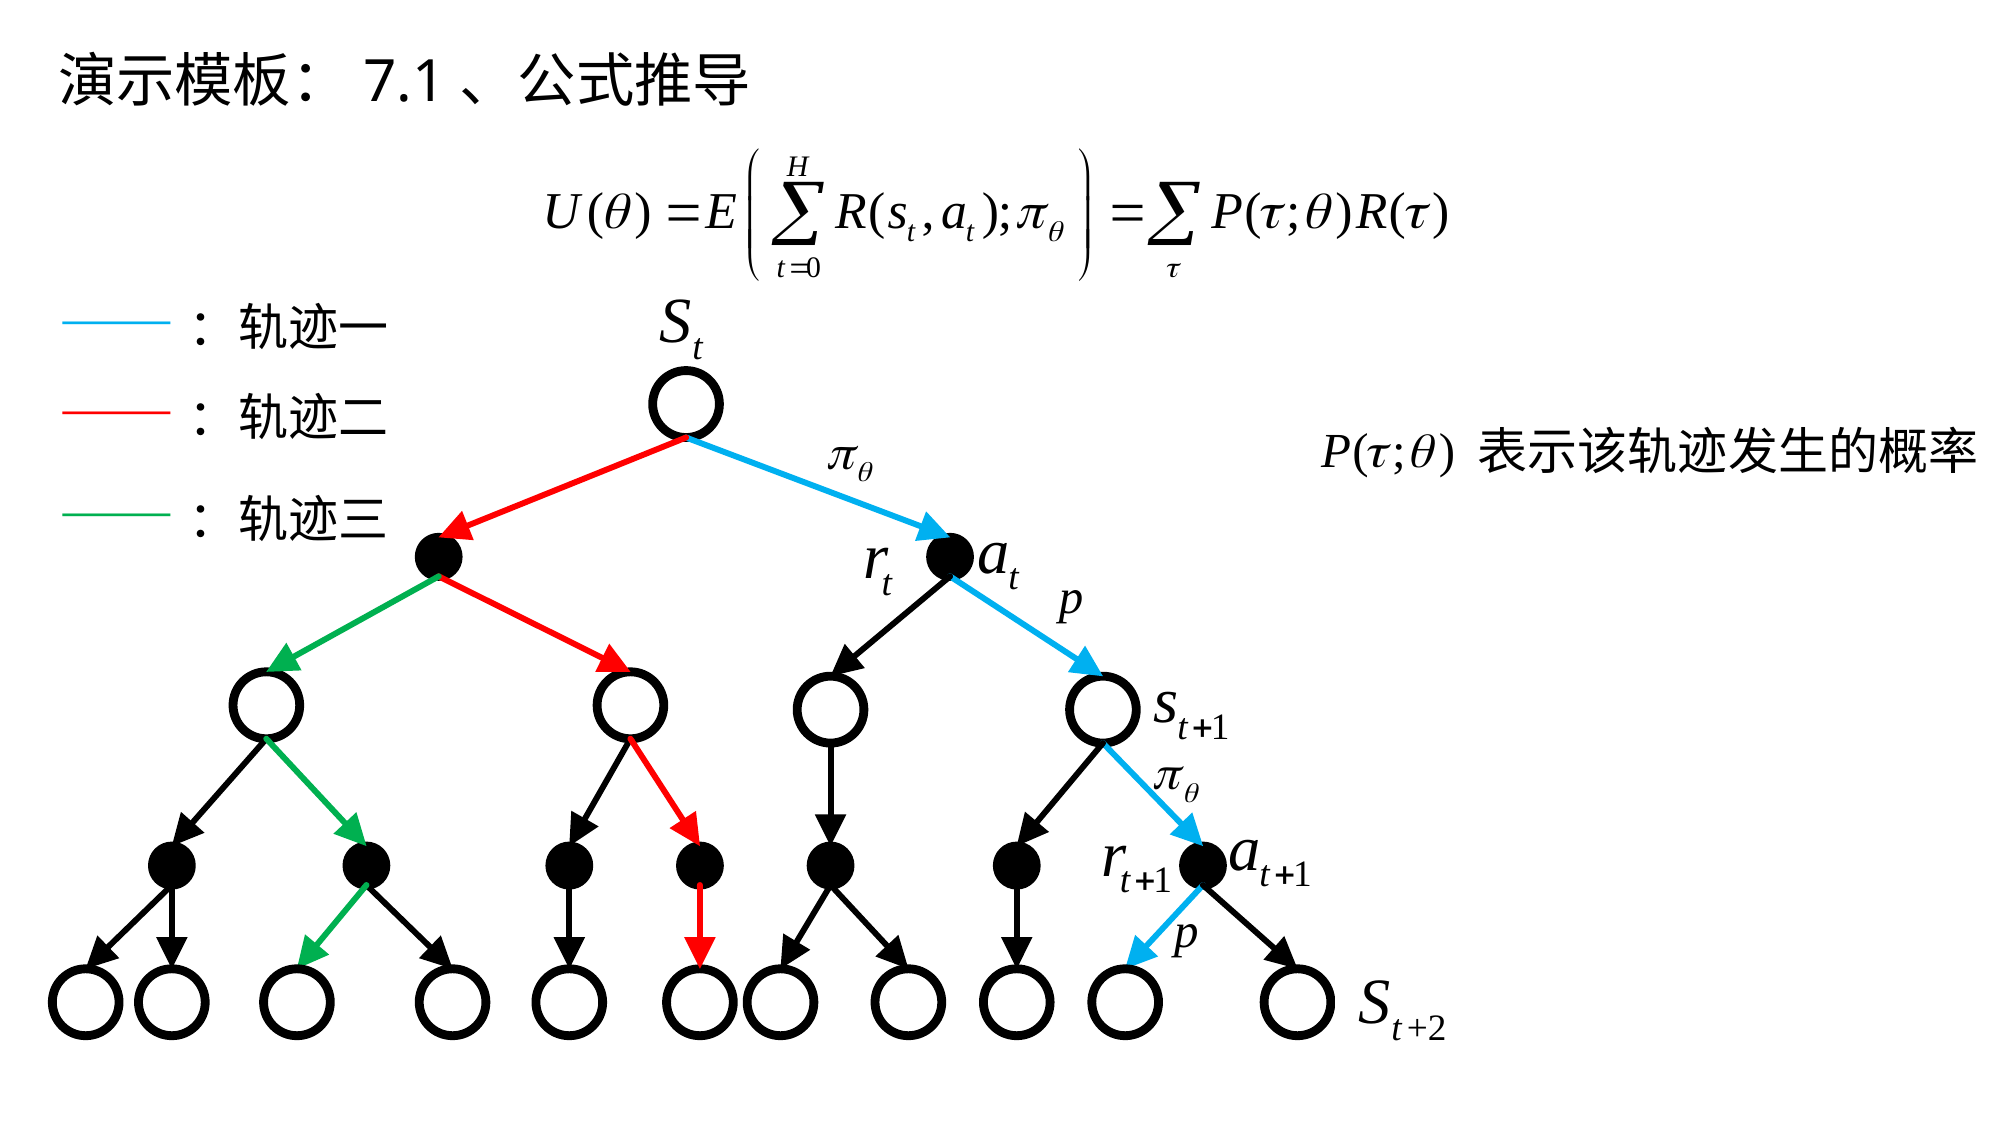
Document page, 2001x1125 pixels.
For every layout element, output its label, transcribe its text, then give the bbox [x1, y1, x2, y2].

picture [43, 361, 1335, 1041]
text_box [967, 508, 1033, 606]
text_box ——：轨迹一 [43, 279, 404, 361]
text_box 演示模板：7.1、公式推导 [43, 35, 1394, 121]
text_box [1218, 805, 1322, 903]
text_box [1347, 959, 1461, 1057]
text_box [1312, 422, 1464, 488]
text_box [1148, 741, 1210, 815]
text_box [853, 514, 908, 611]
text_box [539, 138, 1461, 294]
text_box 表示该轨迹发生的概率 [1463, 412, 1993, 487]
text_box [821, 419, 884, 494]
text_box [1092, 811, 1179, 909]
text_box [1045, 581, 1095, 635]
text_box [1160, 915, 1210, 969]
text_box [1142, 658, 1240, 756]
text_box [648, 278, 719, 375]
